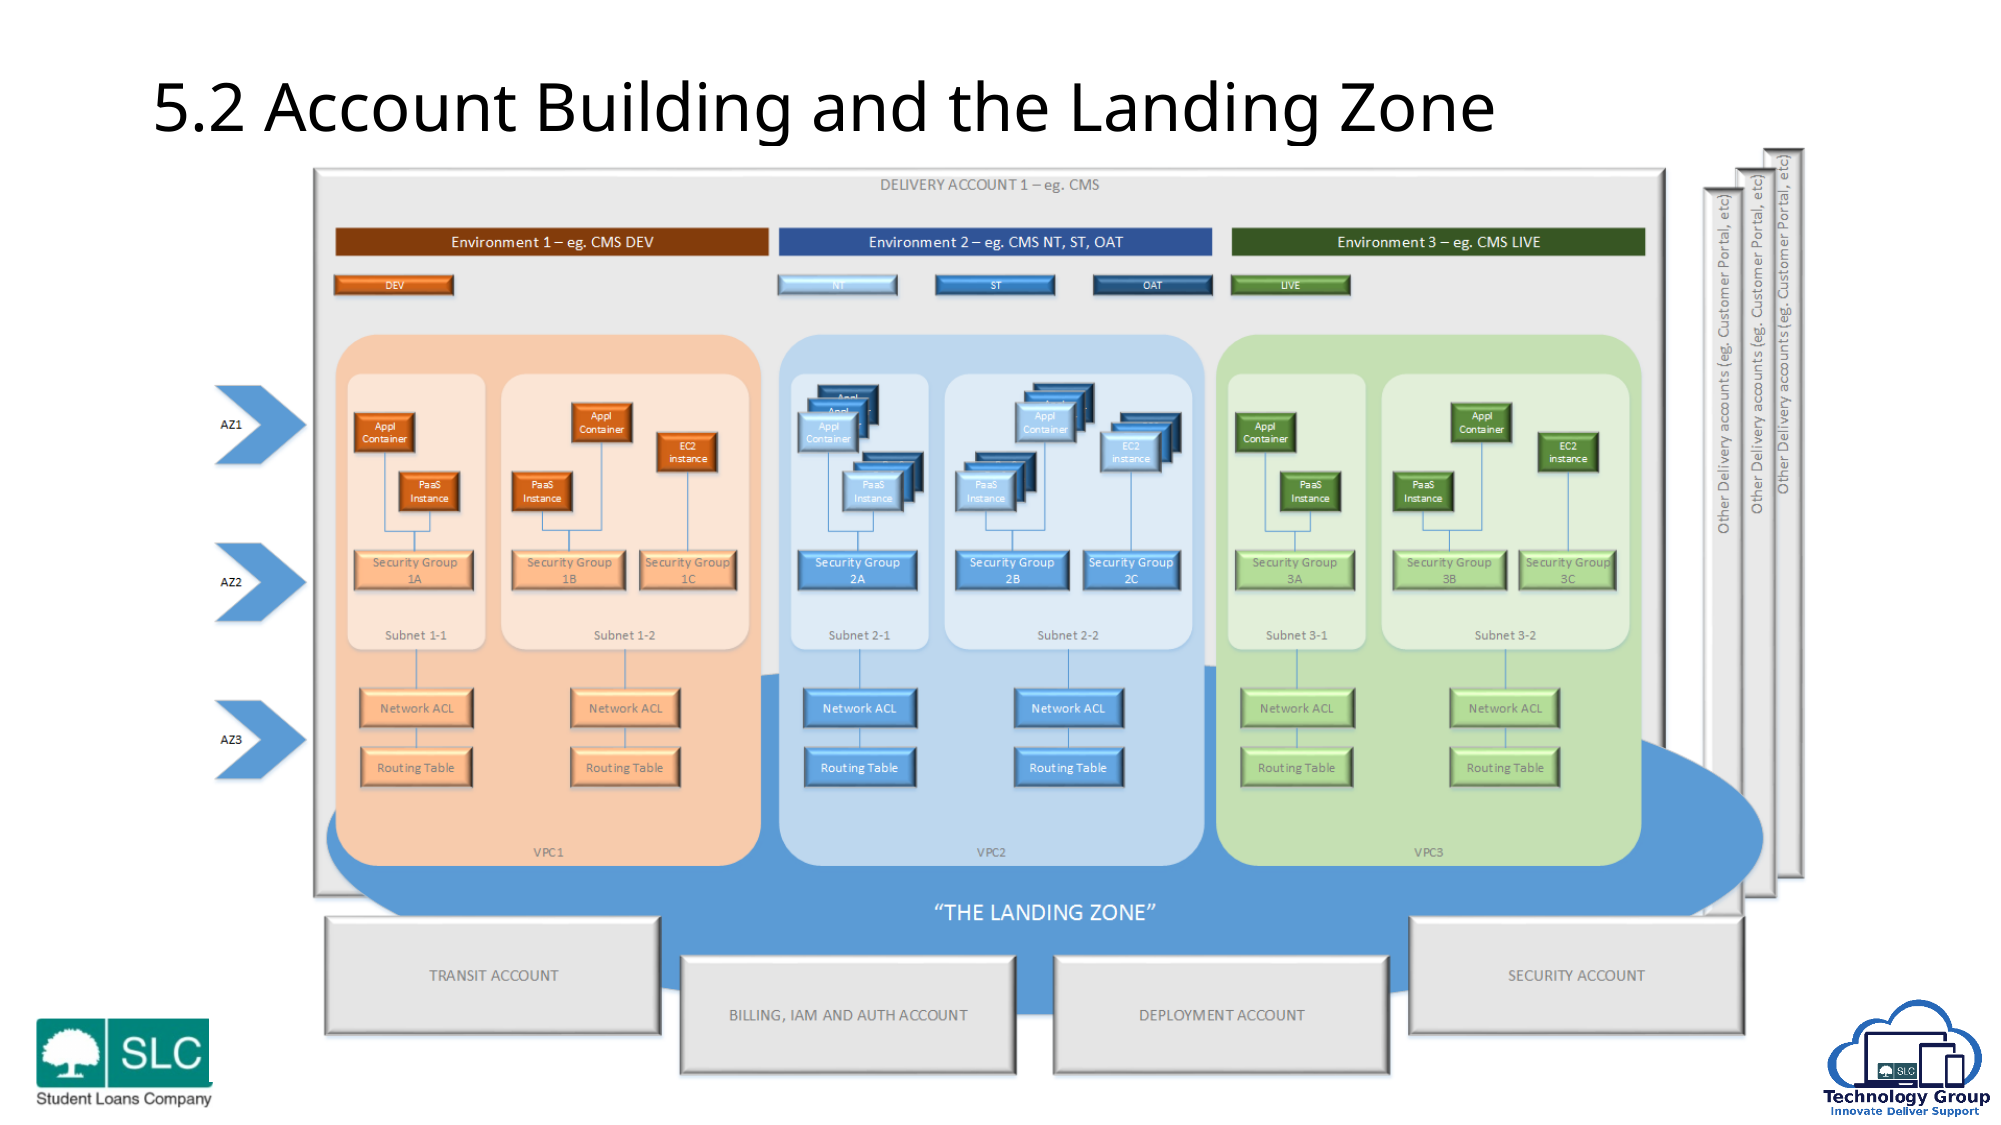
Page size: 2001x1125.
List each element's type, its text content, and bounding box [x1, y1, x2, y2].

title 5.2 Account Building and the Landing Zone [137, 59, 1863, 160]
picture [1817, 990, 1994, 1125]
picture [37, 146, 1809, 1107]
